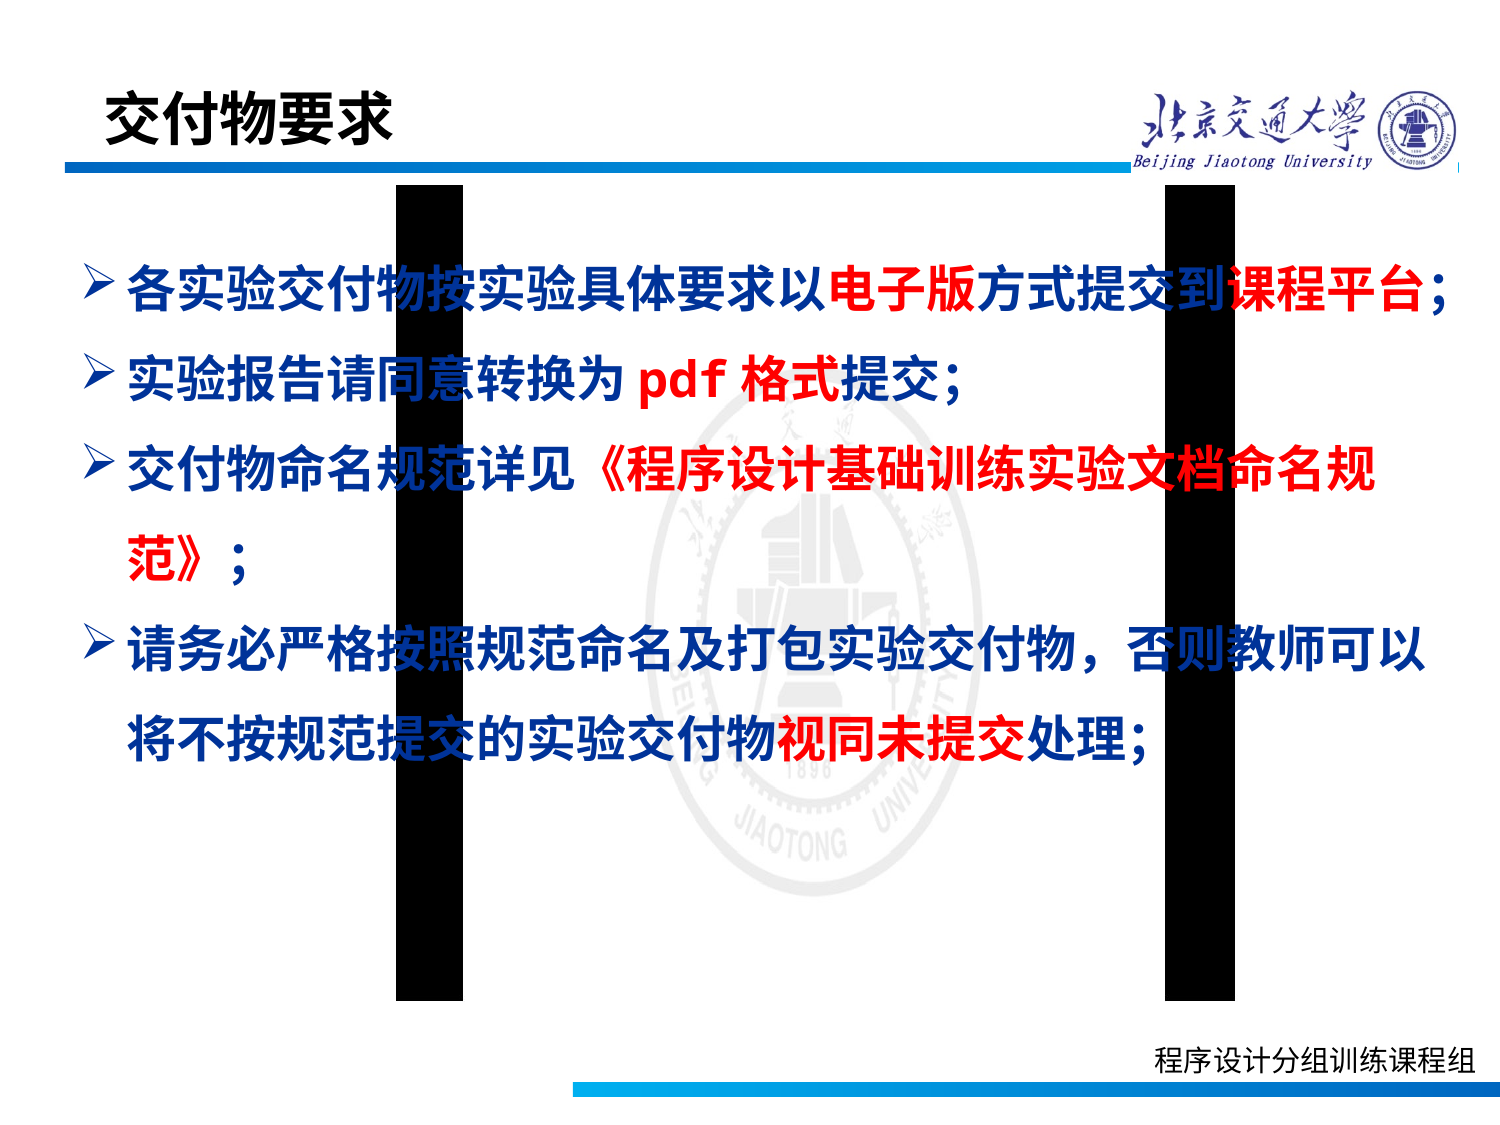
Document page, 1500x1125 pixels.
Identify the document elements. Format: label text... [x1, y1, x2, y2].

text_box 交付物要求 [88, 74, 432, 159]
text_box 各实验交付物按实验具体要求以电子版方式提交到课程平台； 实验报告请同意转换为pdf格式提交； 交付物命名规范详见《程序设计基础训练实验文档命名规范》； 请务必严格按照规范命名及打包实验交付物，否则教师可以将不按规范提交的实验交付物视同未提交处理； [64, 219, 1446, 865]
picture [1131, 83, 1458, 173]
text_box 程序设计分组训练课程组 [1139, 1034, 1495, 1085]
